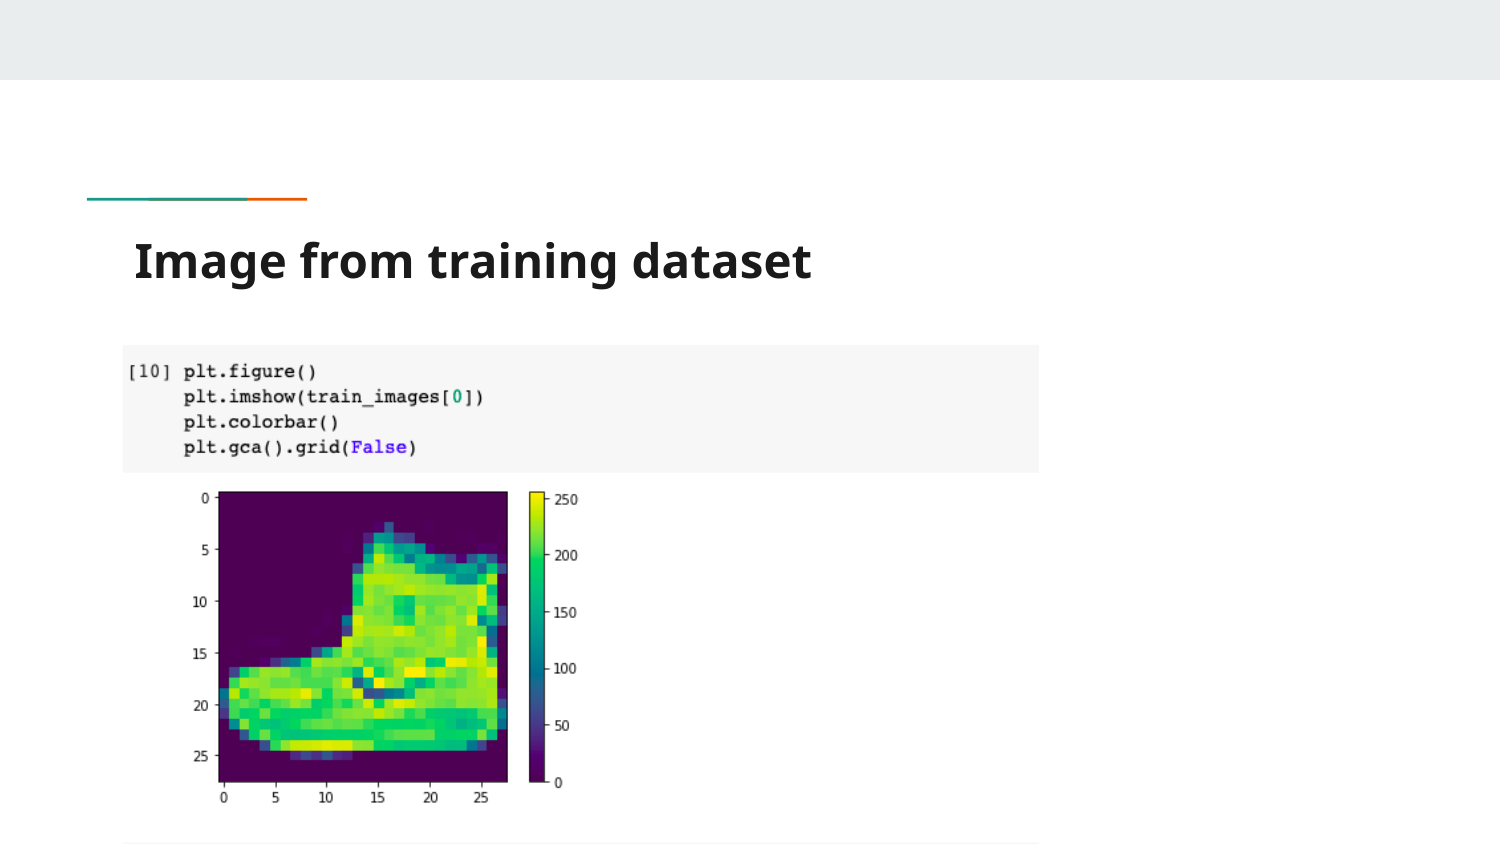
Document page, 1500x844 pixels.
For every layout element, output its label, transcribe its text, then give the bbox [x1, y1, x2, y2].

title Image from training dataset [119, 216, 1381, 305]
picture [119, 340, 1040, 844]
